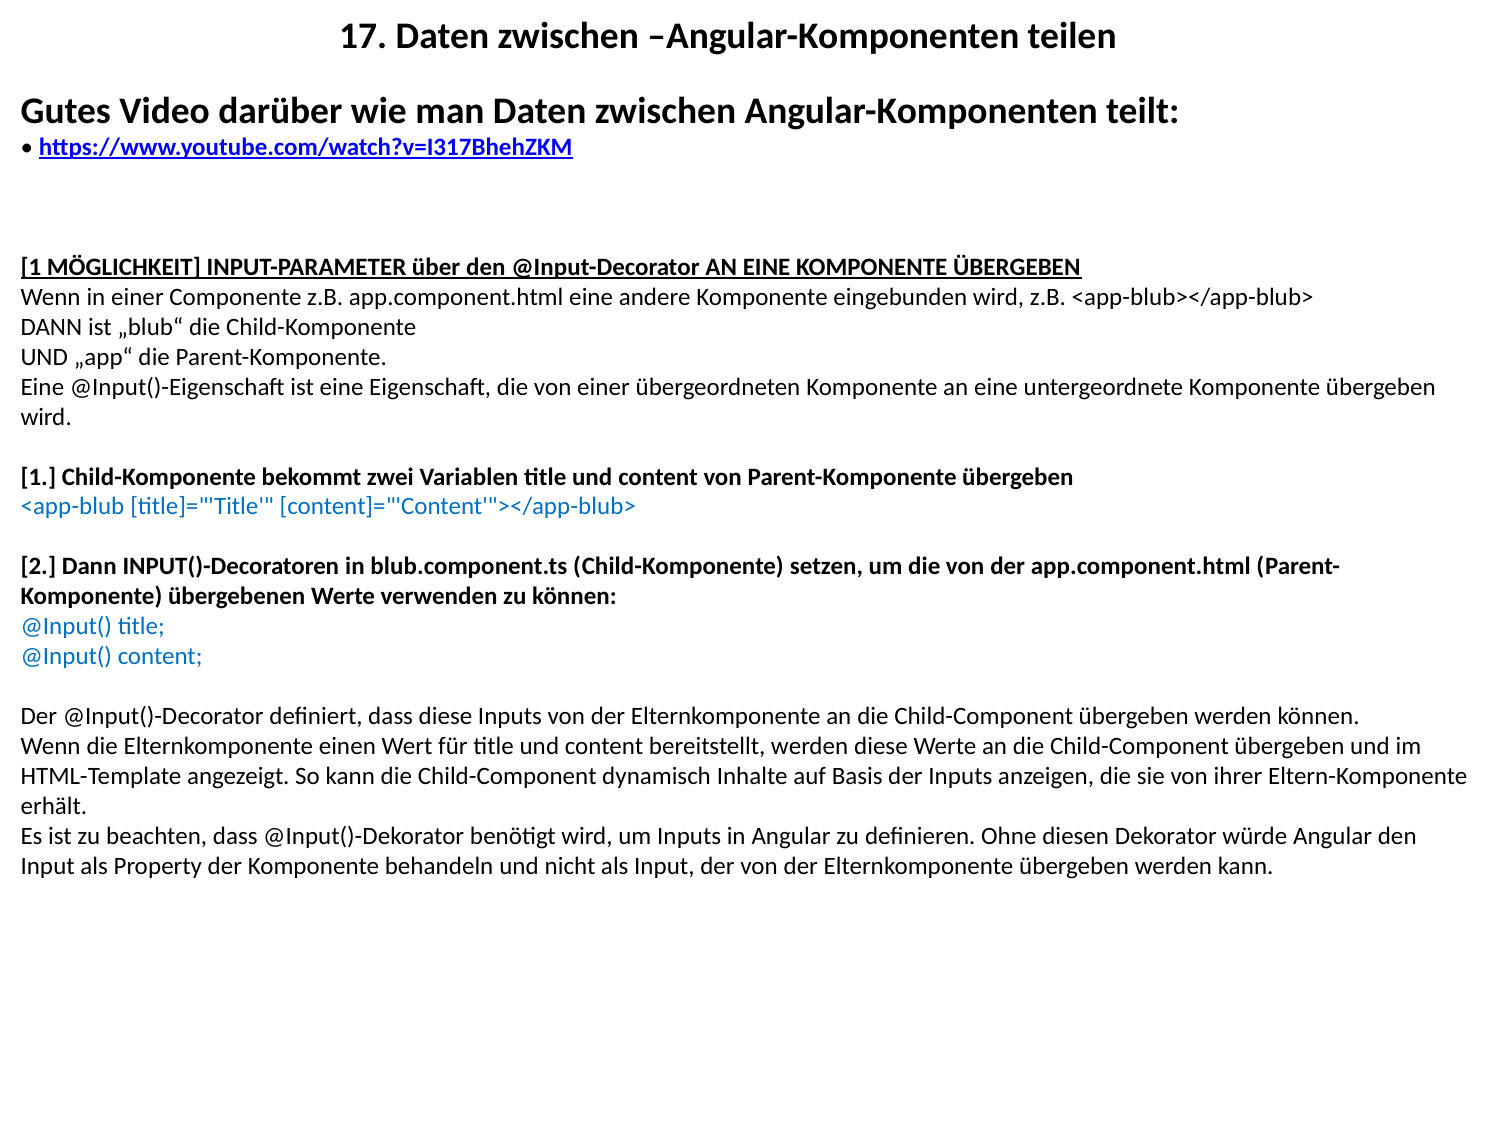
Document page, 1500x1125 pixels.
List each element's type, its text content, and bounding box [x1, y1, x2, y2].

text_box 17. Daten zwischen –Angular-Komponenten teilen [324, 3, 1133, 63]
text_box Gutes Video darüber wie man Daten zwischen Angular-Komponenten teilt: • https://www.youtube.com/watch?v=I317BhehZKM [1 MÖGLICHKEIT] INPUT-PARAMETER über den @Input-Decorator AN EINE KOMPONENTE ÜBERGEBEN Wenn in einer Componente z.B. app.component.html eine andere Komponente eingebunden wird, z.B. <app-blub></app-blub> DANN ist „blub“ die Child-Komponente UND „app“ die Parent-Komponente. Eine @Input()-Eigenschaft ist eine Eigenschaft, die von einer übergeordneten Komponente an eine untergeordnete Komponente übergeben wird. [1.] Child-Komponente bekommt zwei Variablen title und content von Parent-Komponente übergeben <app-blub [title]="'Title'" [content]="'Content'"></app-blub> [2.] Dann INPUT()-Decoratoren in blub.component.ts (Child-Komponente) setzen, um die von der app.component.html (Parent-Komponente) übergebenen Werte verwenden zu können: @Input() title; @Input() content; Der @Input()-Decorator definiert, dass diese Inputs von der Elternkomponente an die Child-Component übergeben werden können. Wenn die Elternkomponente einen Wert für title und content bereitstellt, werden diese Werte an die Child-Component übergeben und im HTML-Template angezeigt. So kann die Child-Component dynamisch Inhalte auf Basis der Inputs anzeigen, die sie von ihrer Eltern-Komponente erhält. Es ist zu beachten, dass @Input()-Dekorator benötigt wird, um Inputs in Angular zu definieren. Ohne diesen Dekorator würde Angular den Input als Property der Komponente behandeln und nicht als Input, der von der Elternkomponente übergeben werden kann. [5, 78, 1488, 887]
